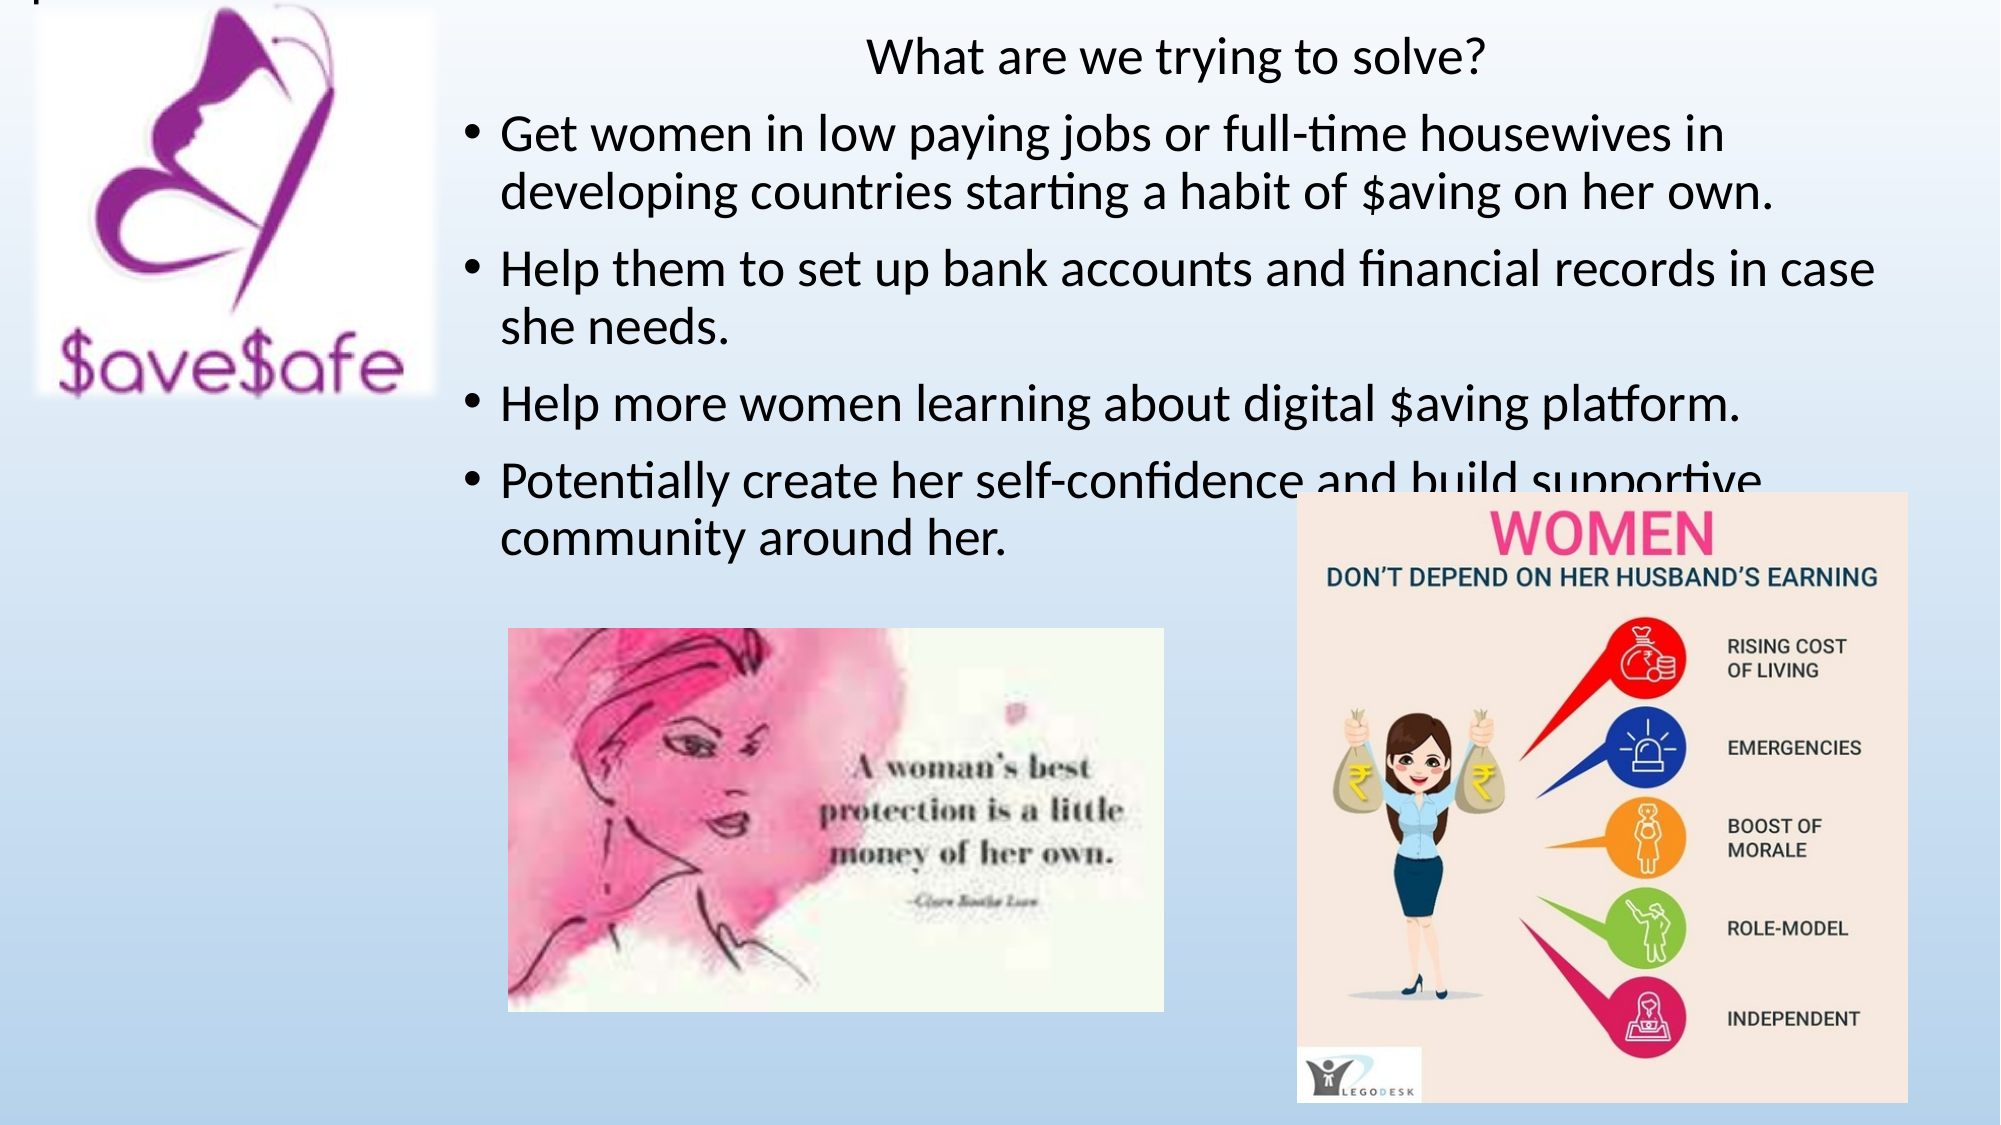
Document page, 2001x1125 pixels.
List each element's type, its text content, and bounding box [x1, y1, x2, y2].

list What are we trying to solve? Get women in low paying jobs or full-time housewives in developing countries starting a habit of $aving on her own. Help them to set up bank accounts and financial records in case she needs. Help more women learning about digital $aving platform. Potentially create her self-confidence and build supportive community around her. [448, 20, 1908, 586]
picture [26, 0, 445, 405]
picture [508, 628, 1164, 1012]
picture [1297, 492, 1908, 1103]
